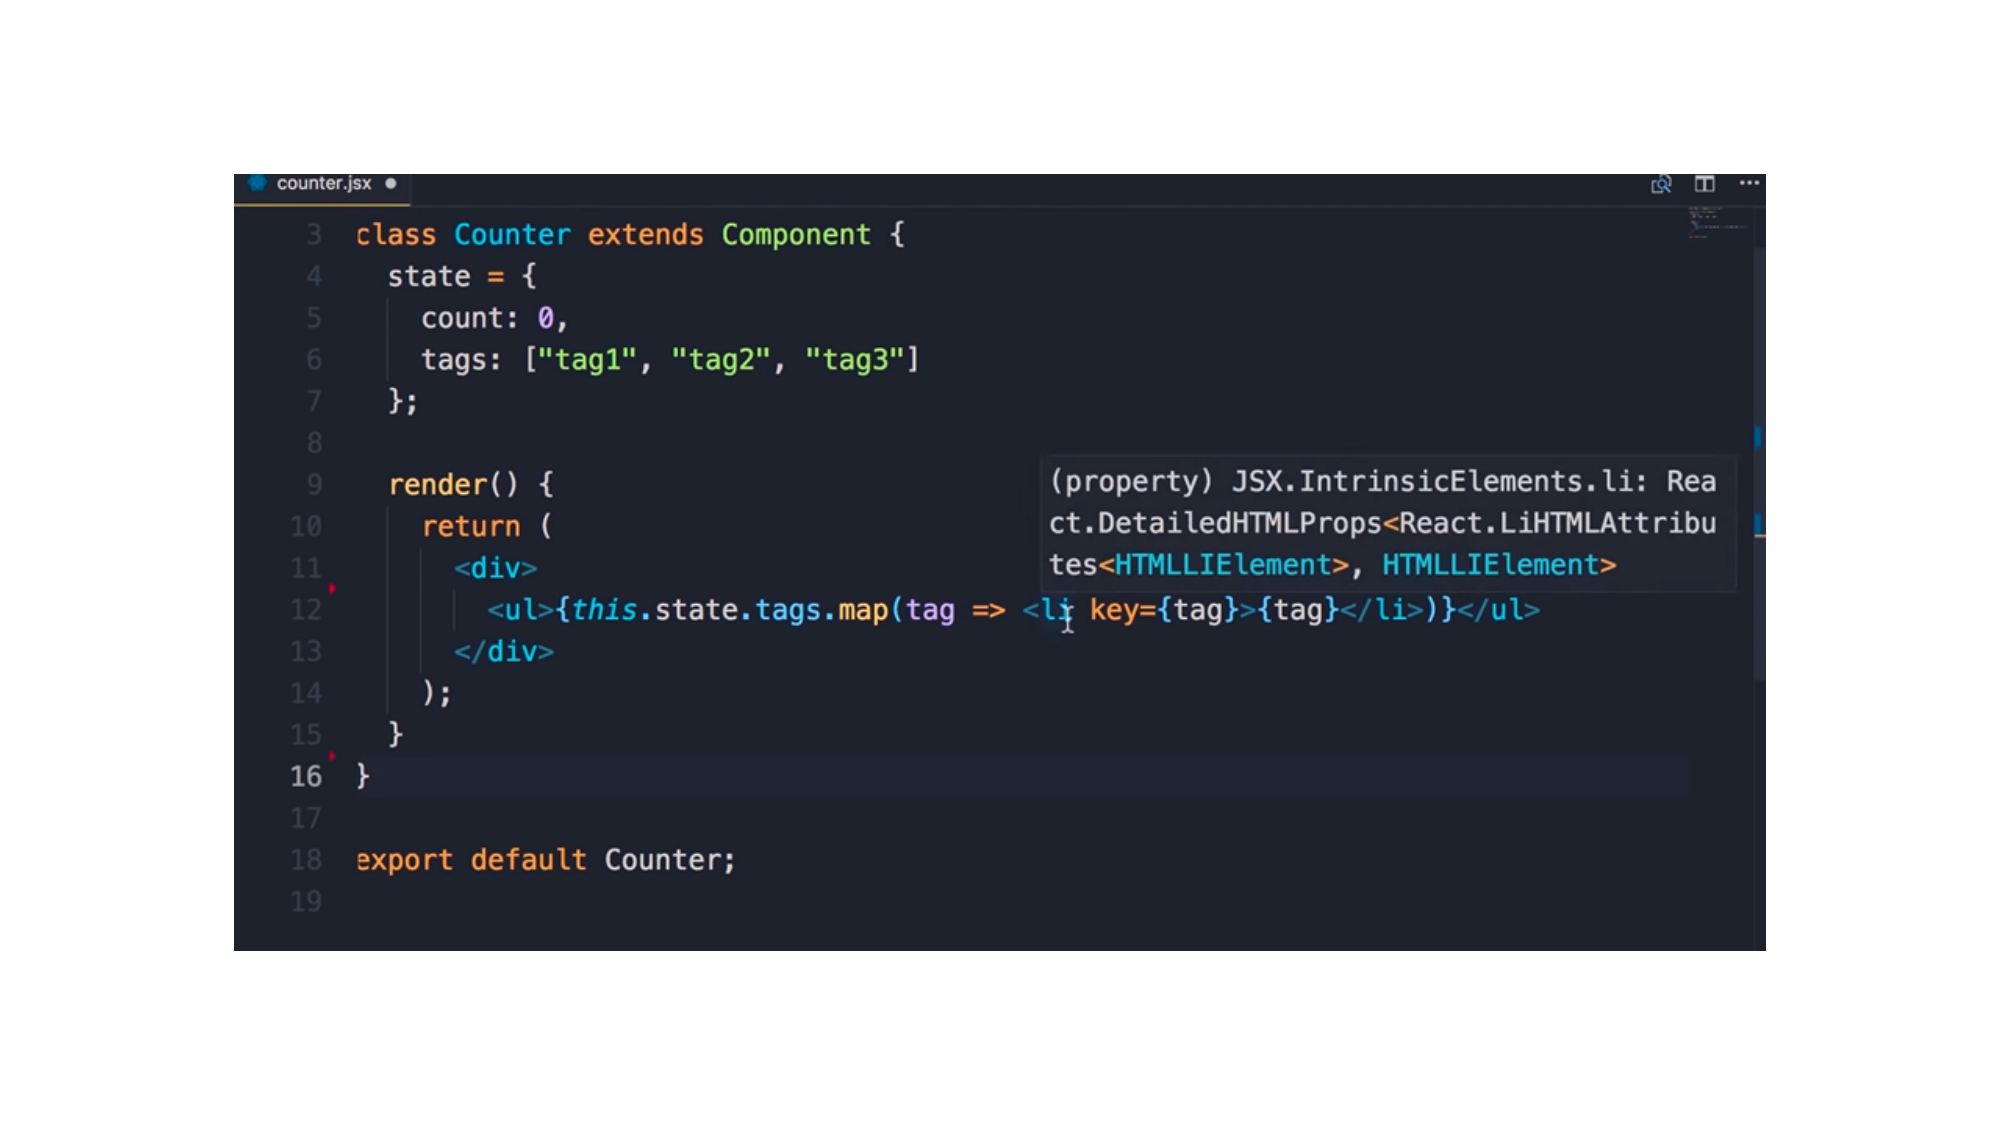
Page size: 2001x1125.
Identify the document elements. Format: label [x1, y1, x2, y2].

picture [255, 178, 262, 186]
picture [234, 174, 1766, 951]
